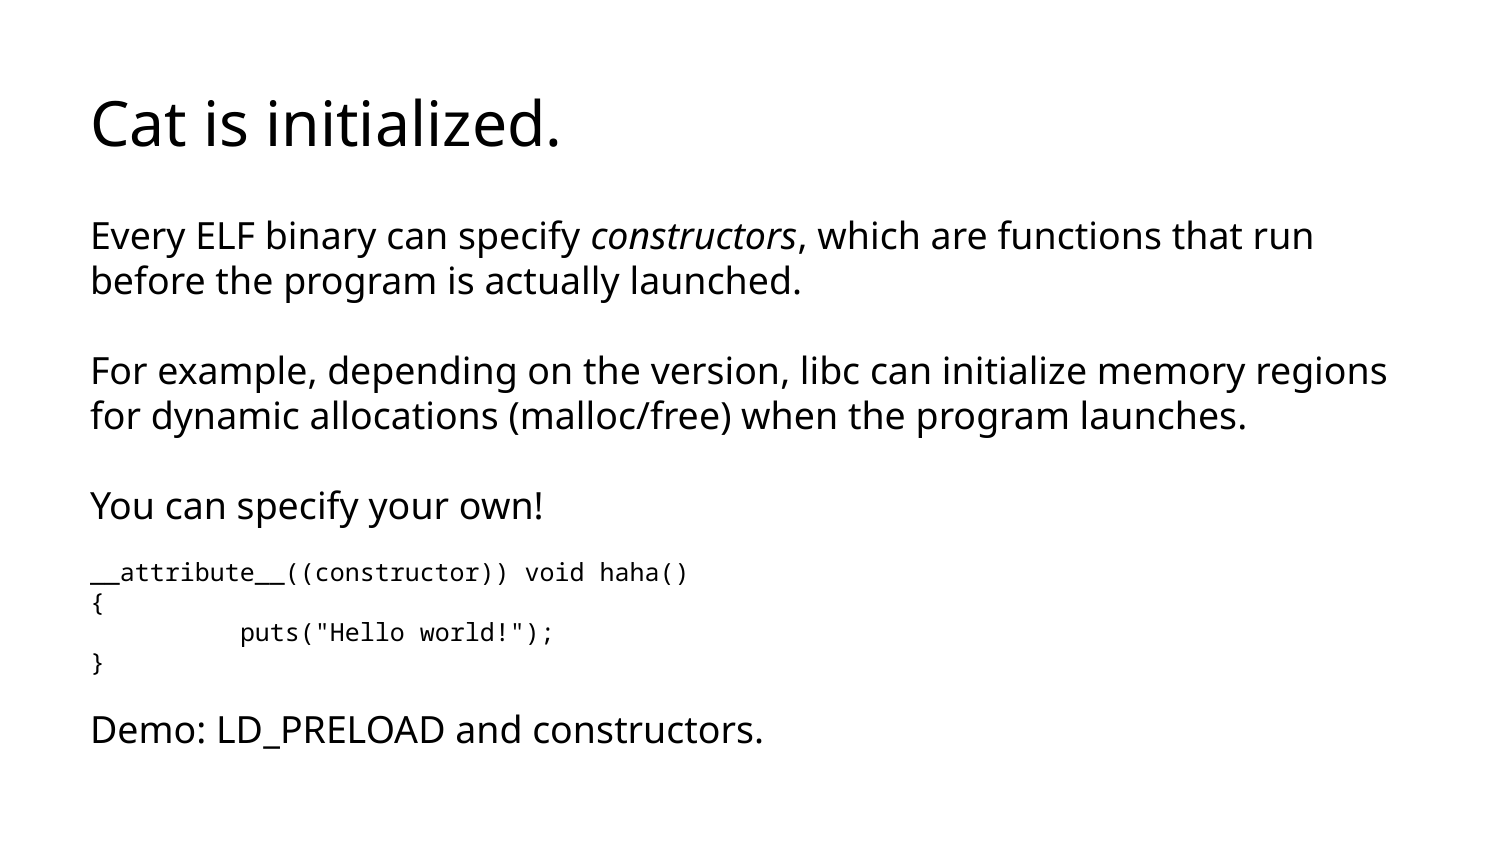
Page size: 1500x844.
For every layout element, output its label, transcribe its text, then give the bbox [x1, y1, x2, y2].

title Cat is initialized. [75, 33, 1425, 175]
list Every ELF binary can specify constructors, which are functions that run before the program is actually launched. For example, depending on the version, libc can initialize memory regions for dynamic allocations (malloc/free) when the program launches. You can specify your own! __attribute__((constructor)) void haha() { puts("Hello world!"); } Demo: LD_PRELOAD and constructors. [75, 196, 1425, 808]
